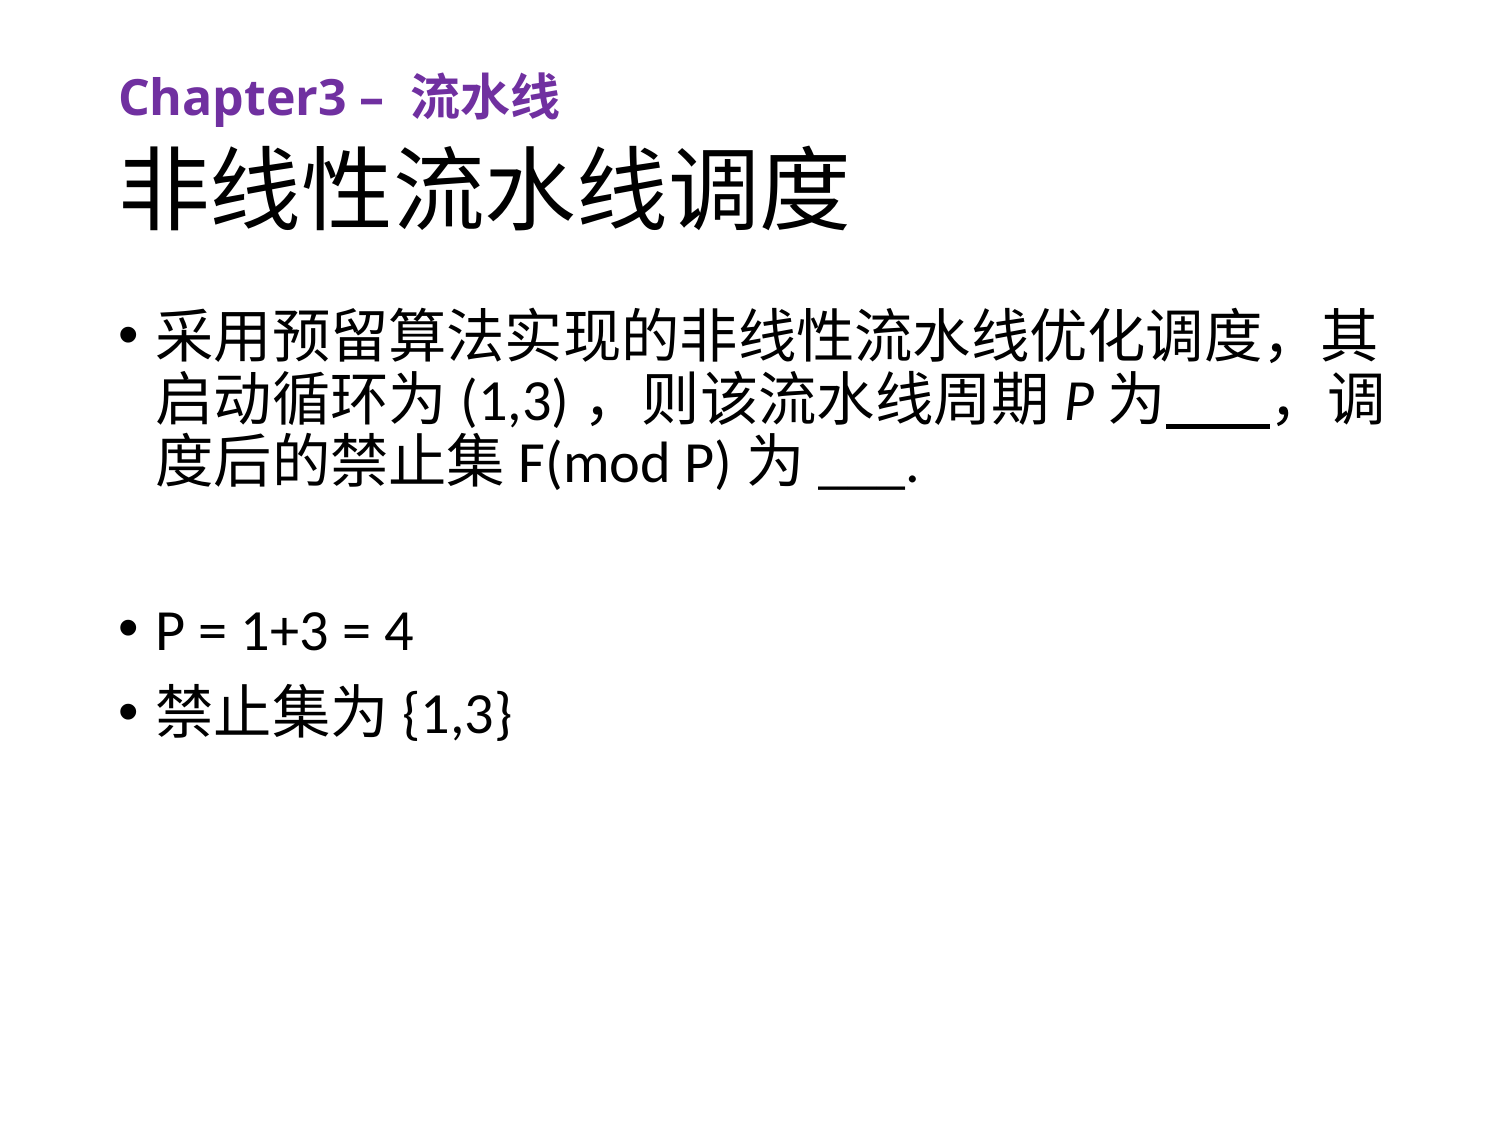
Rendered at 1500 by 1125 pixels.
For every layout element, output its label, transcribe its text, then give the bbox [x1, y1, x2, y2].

text_box Chapter3 – 流水线 [103, 54, 723, 144]
list 采用预留算法实现的非线性流水线优化调度，其启动循环为(1,3)，则该流水线周期P为 ，调度后的禁止集F(mod P)为___. P = 1+3 = 4 禁止集为{1,3} [103, 299, 1446, 1014]
title 非线性流水线调度 [103, 127, 1397, 261]
